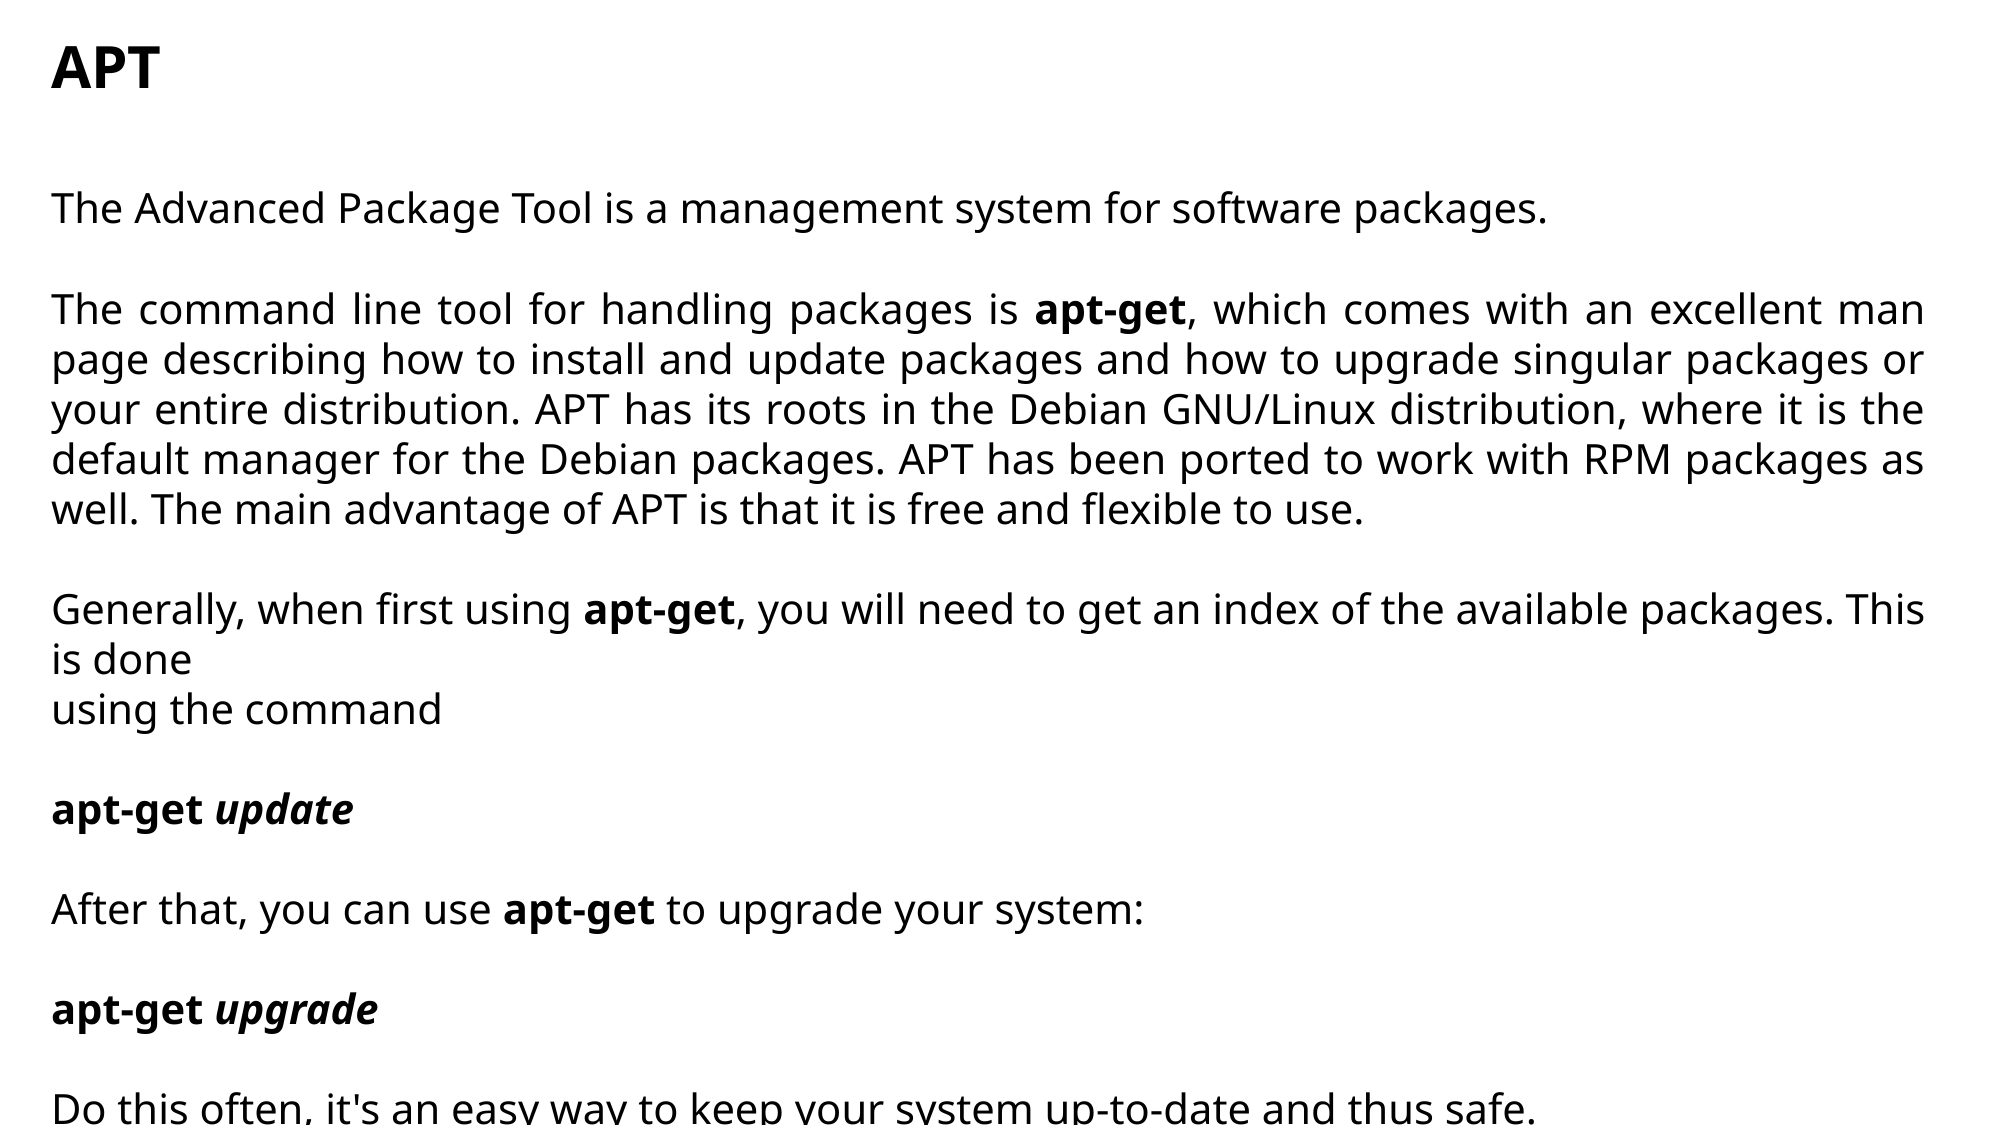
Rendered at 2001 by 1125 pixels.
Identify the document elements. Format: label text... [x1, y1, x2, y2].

text_box APT [36, 22, 1041, 108]
text_box The Advanced Package Tool is a management system for software packages. The command line tool for handling packages is apt-get, which comes with an excellent man page describing how to install and update packages and how to upgrade singular packages or your entire distribution. APT has its roots in the Debian GNU/Linux distribution, where it is the default manager for the Debian packages. APT has been ported to work with RPM packages as well. The main advantage of APT is that it is free and flexible to use. Generally, when first using apt-get, you will need to get an index of the available packages. This is done using the command apt-get update After that, you can use apt-get to upgrade your system: apt-get upgrade Do this often, it's an easy way to keep your system up-to-date and thus safe. [36, 174, 1941, 1125]
